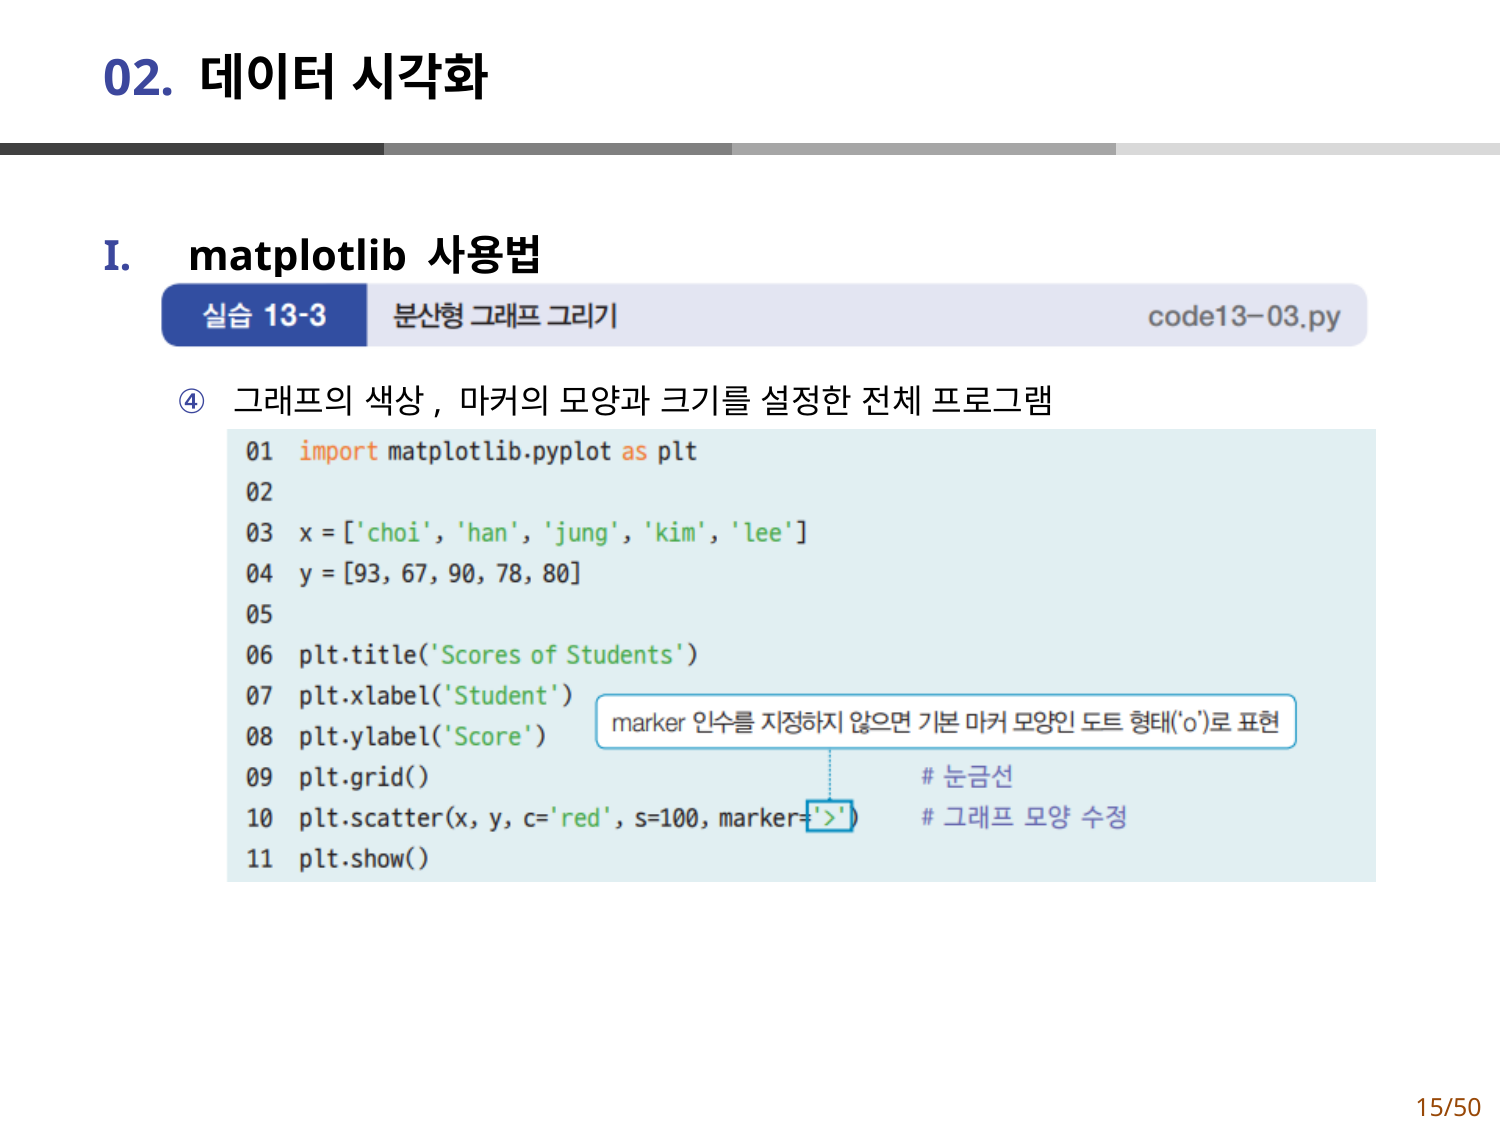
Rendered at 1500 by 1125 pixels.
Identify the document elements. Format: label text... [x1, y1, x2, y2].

picture [226, 429, 1377, 882]
title 02. 데이터 시각화 [88, 30, 1400, 121]
list matplotlib 사용법 그래프의 색상, 마커의 모양과 크기를 설정한 전체 프로그램 [88, 196, 1436, 1095]
picture [157, 277, 1372, 353]
